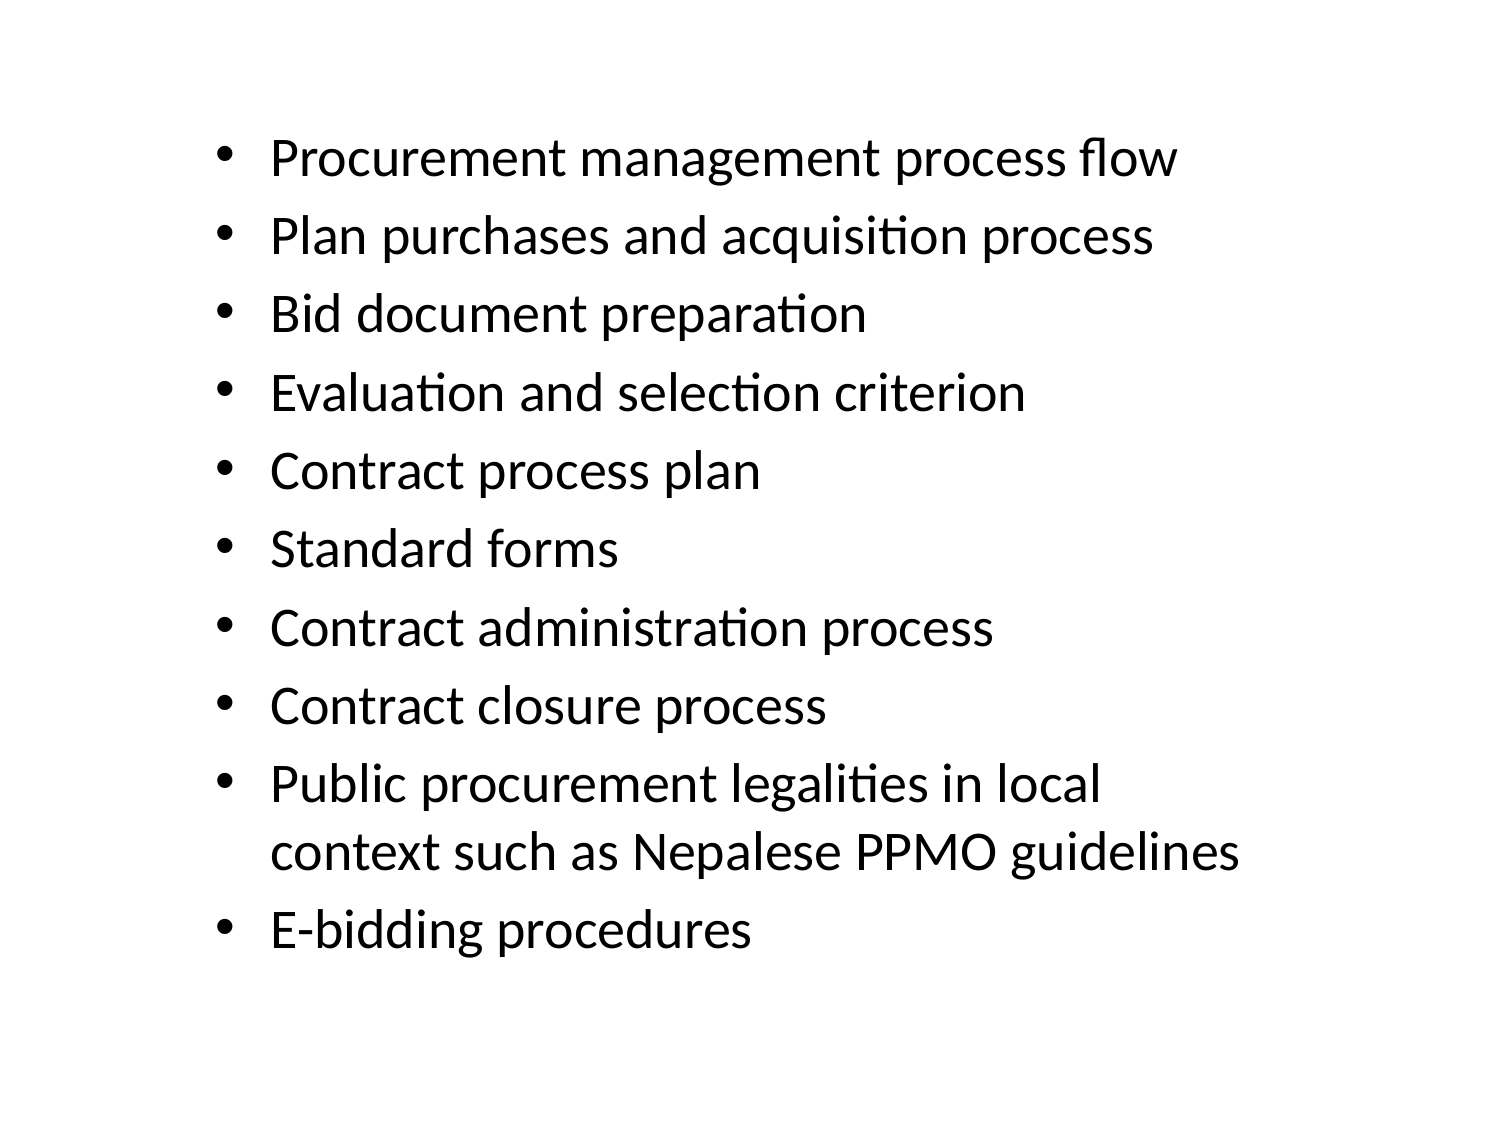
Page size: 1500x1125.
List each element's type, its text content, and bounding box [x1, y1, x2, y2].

list Procurement management process flow Plan purchases and acquisition process Bid document preparation Evaluation and selection criterion Contract process plan Standard forms Contract administration process Contract closure process Public procurement legalities in local context such as Nepalese PPMO guidelines E-bidding procedures [200, 112, 1266, 982]
